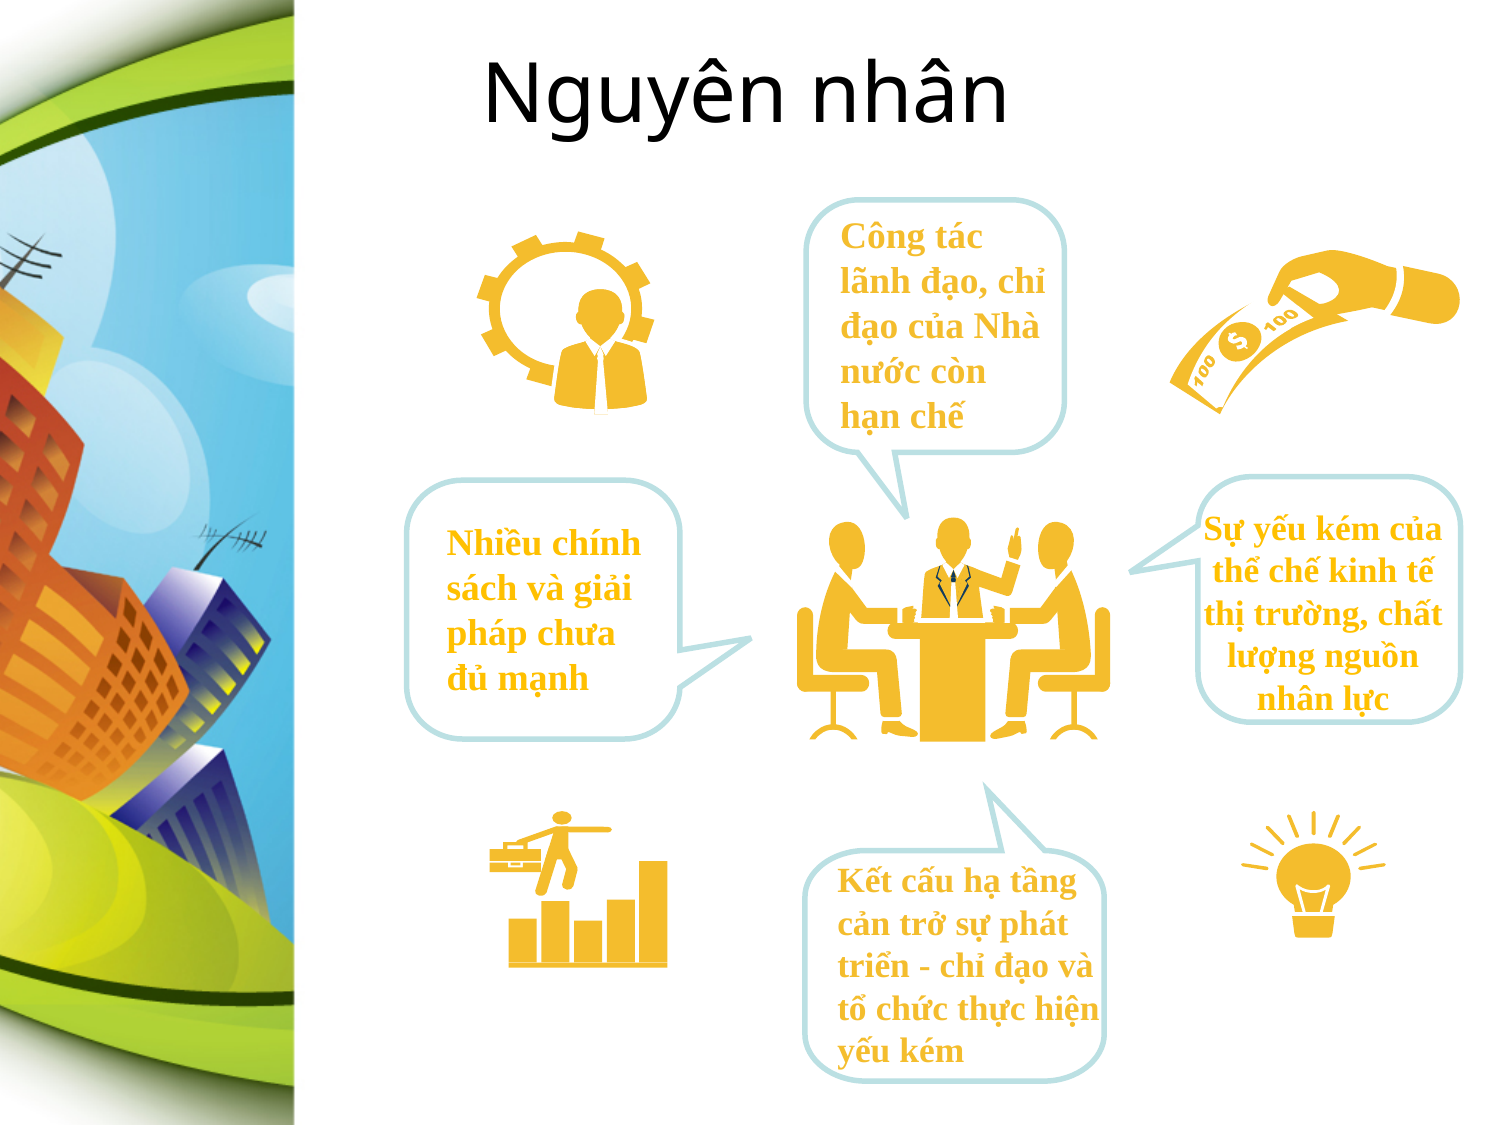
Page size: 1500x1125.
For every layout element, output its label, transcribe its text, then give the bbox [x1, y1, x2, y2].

text_box [1169, 360, 1182, 391]
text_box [1240, 810, 1387, 938]
picture [0, 0, 1500, 1125]
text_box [796, 513, 1111, 742]
text_box Kết cấu hạ tầng cản trở sự phát triển - chỉ đạo và tổ chức thực hiện yếu kém [837, 857, 1120, 1071]
text_box Nguyên nhân [466, 32, 1027, 147]
text_box [1203, 476, 1461, 709]
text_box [476, 231, 655, 420]
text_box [489, 810, 668, 968]
text_box [806, 199, 1065, 512]
text_box Nhiều chính sách và giải pháp chưa đủ mạnh [446, 518, 663, 699]
text_box Công tác lãnh đạo, chỉ đạo của Nhà nước còn hạn chế [840, 211, 1049, 437]
text_box [406, 480, 752, 740]
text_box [1187, 248, 1472, 409]
text_box [1229, 718, 1429, 723]
text_box Sự yếu kém của thể chế kinh tế thị trường, chất lượng nguồn nhân lực [1203, 504, 1444, 718]
text_box [804, 790, 1081, 1082]
text_box [1129, 505, 1203, 694]
